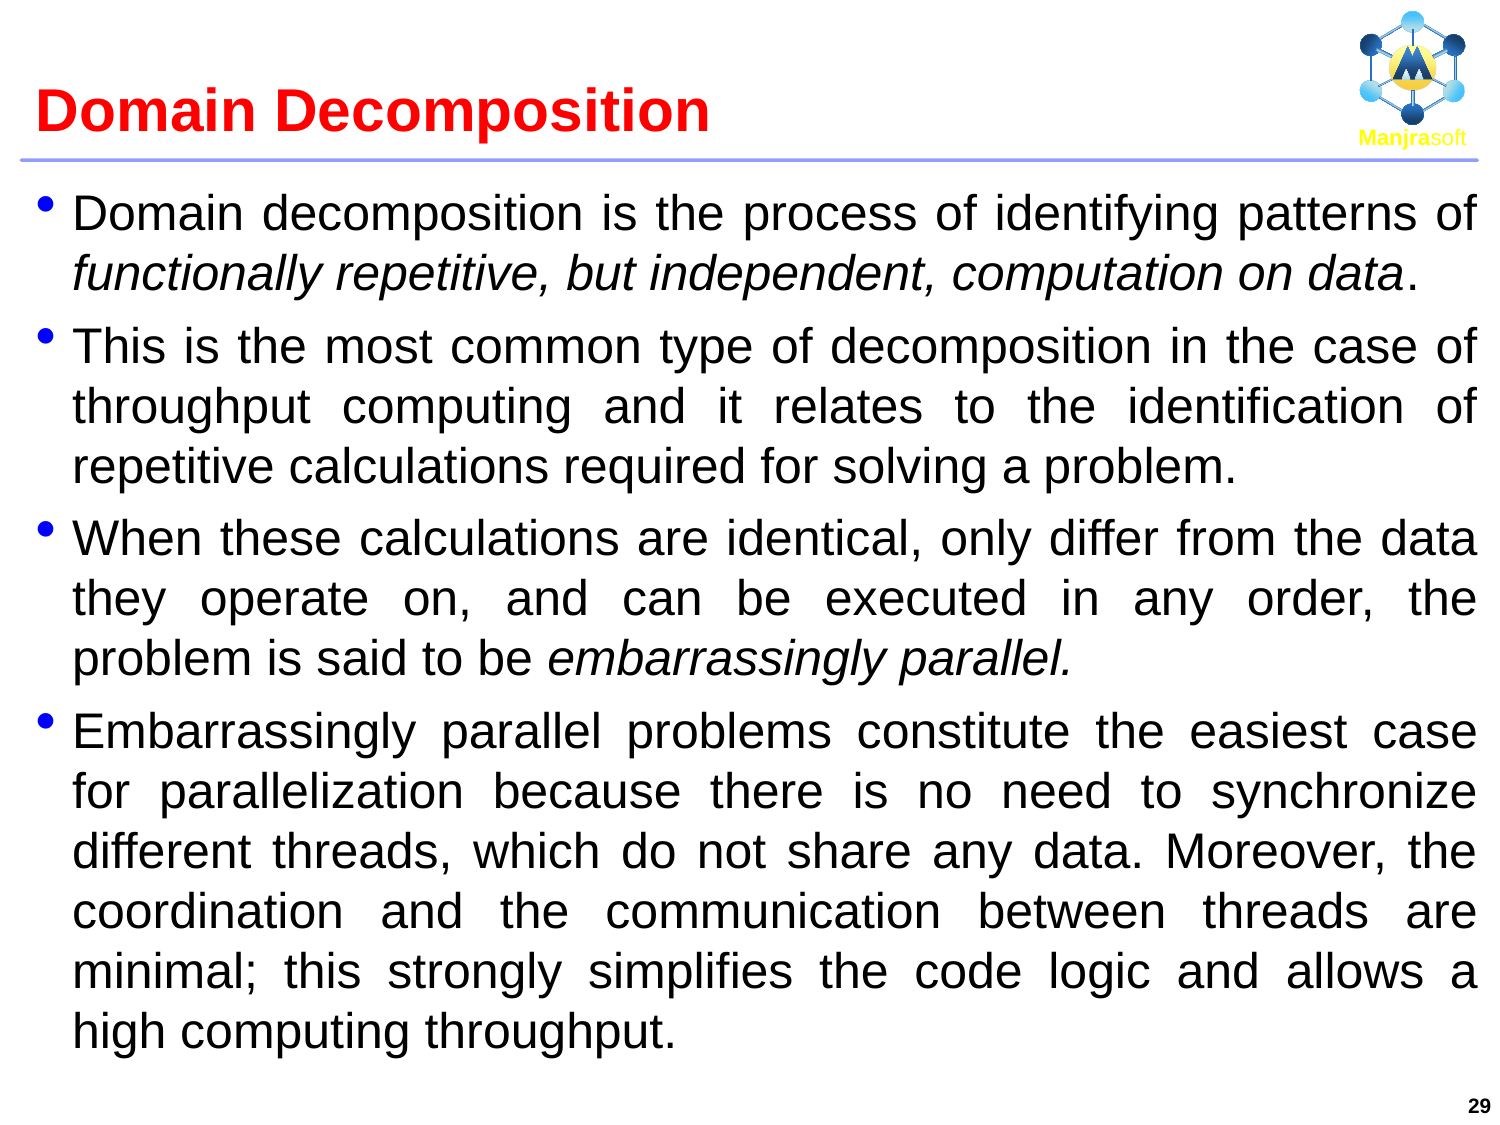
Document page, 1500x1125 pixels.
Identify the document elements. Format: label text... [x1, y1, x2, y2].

title Domain Decomposition [26, 0, 1479, 145]
slide_number 29 [1364, 1093, 1500, 1120]
list Domain decomposition is the process of identifying patterns of functionally repetitive, but independent, computation on data. This is the most common type of decomposition in the case of throughput computing and it relates to the identification of repetitive calculations required for solving a problem. When these calculations are identical, only differ from the data they operate on, and can be executed in any order, the problem is said to be embarrassingly parallel. Embarrassingly parallel problems constitute the easiest case for parallelization because there is no need to synchronize different threads, which do not share any data. Moreover, the coordination and the communication between threads are minimal; this strongly simplifies the code logic and allows a high computing throughput. [26, 176, 1479, 1092]
